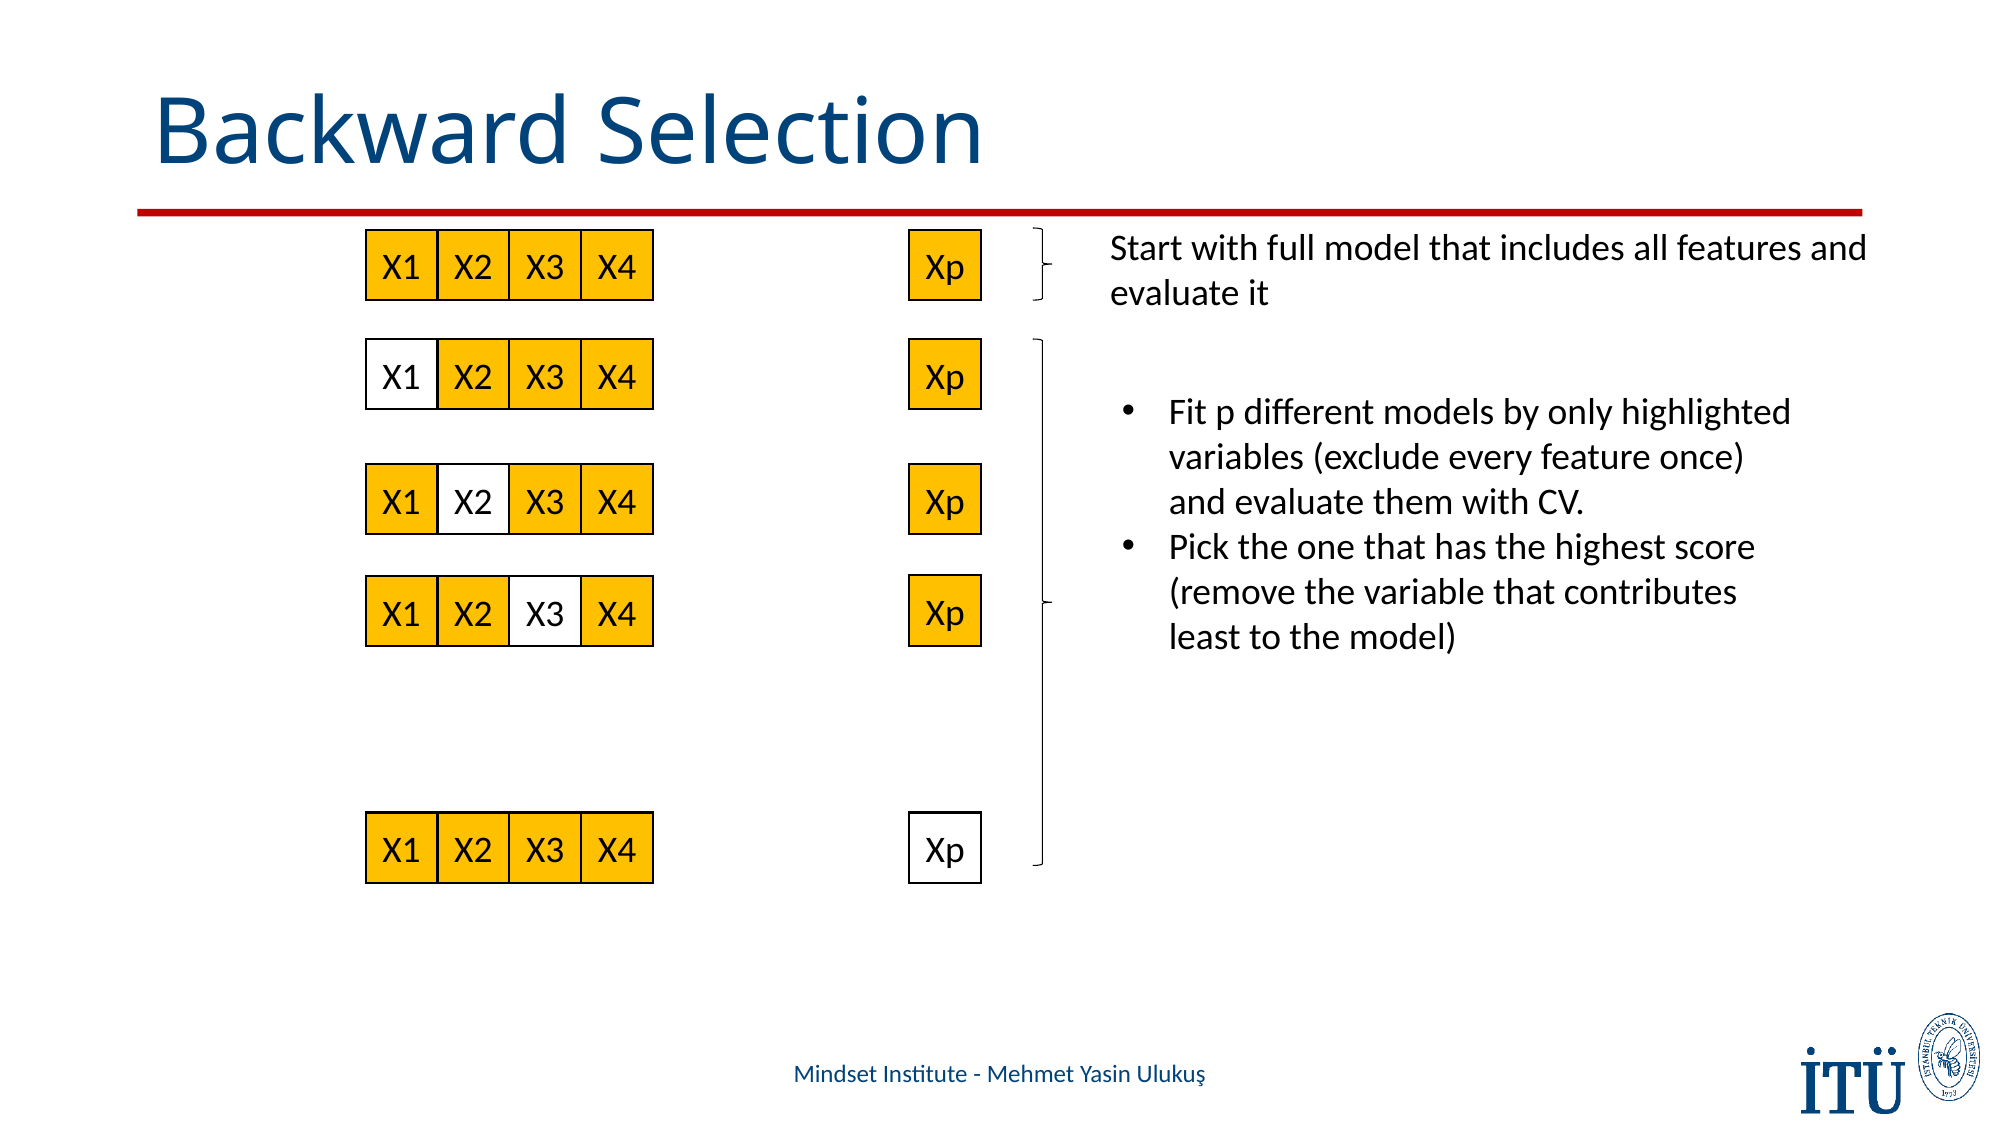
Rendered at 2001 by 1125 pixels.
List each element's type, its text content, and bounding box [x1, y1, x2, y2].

text_box X4 [580, 811, 654, 884]
footer Mindset Institute - Mehmet Yasin Ulukuş [662, 1042, 1338, 1103]
title Backward Selection [137, 59, 1863, 209]
text_box Xp [908, 338, 982, 410]
text_box X4 [580, 575, 654, 647]
text_box Xp [908, 463, 982, 535]
text_box X2 [436, 338, 508, 410]
text_box X3 [508, 463, 580, 535]
text_box X4 [580, 463, 654, 535]
text_box X1 [365, 338, 436, 410]
text_box [1032, 338, 1053, 866]
text_box X2 [436, 463, 508, 535]
text_box X2 [436, 575, 508, 647]
text_box X1 [365, 463, 436, 535]
text_box Fit p different models by only highlighted variables (exclude every feature once) and evaluate them with CV. Pick the one that has the highest score (remove the variable that contributes least to the model) [1107, 379, 1824, 665]
text_box X2 [436, 811, 508, 884]
text_box X2 [436, 229, 508, 301]
text_box X3 [508, 811, 580, 884]
text_box Xp [908, 811, 982, 884]
text_box X3 [508, 229, 580, 301]
text_box Xp [908, 229, 982, 301]
list [137, 227, 1863, 1036]
text_box X1 [365, 575, 436, 647]
text_box X1 [365, 229, 436, 301]
text_box X4 [580, 338, 654, 410]
text_box Start with full model that includes all features and evaluate it [1095, 215, 1910, 320]
text_box X3 [508, 338, 580, 410]
text_box Xp [908, 574, 982, 647]
text_box X4 [580, 229, 654, 301]
text_box X3 [508, 575, 580, 647]
picture [1801, 1013, 1980, 1114]
text_box [1032, 227, 1053, 301]
text_box X1 [365, 811, 436, 884]
